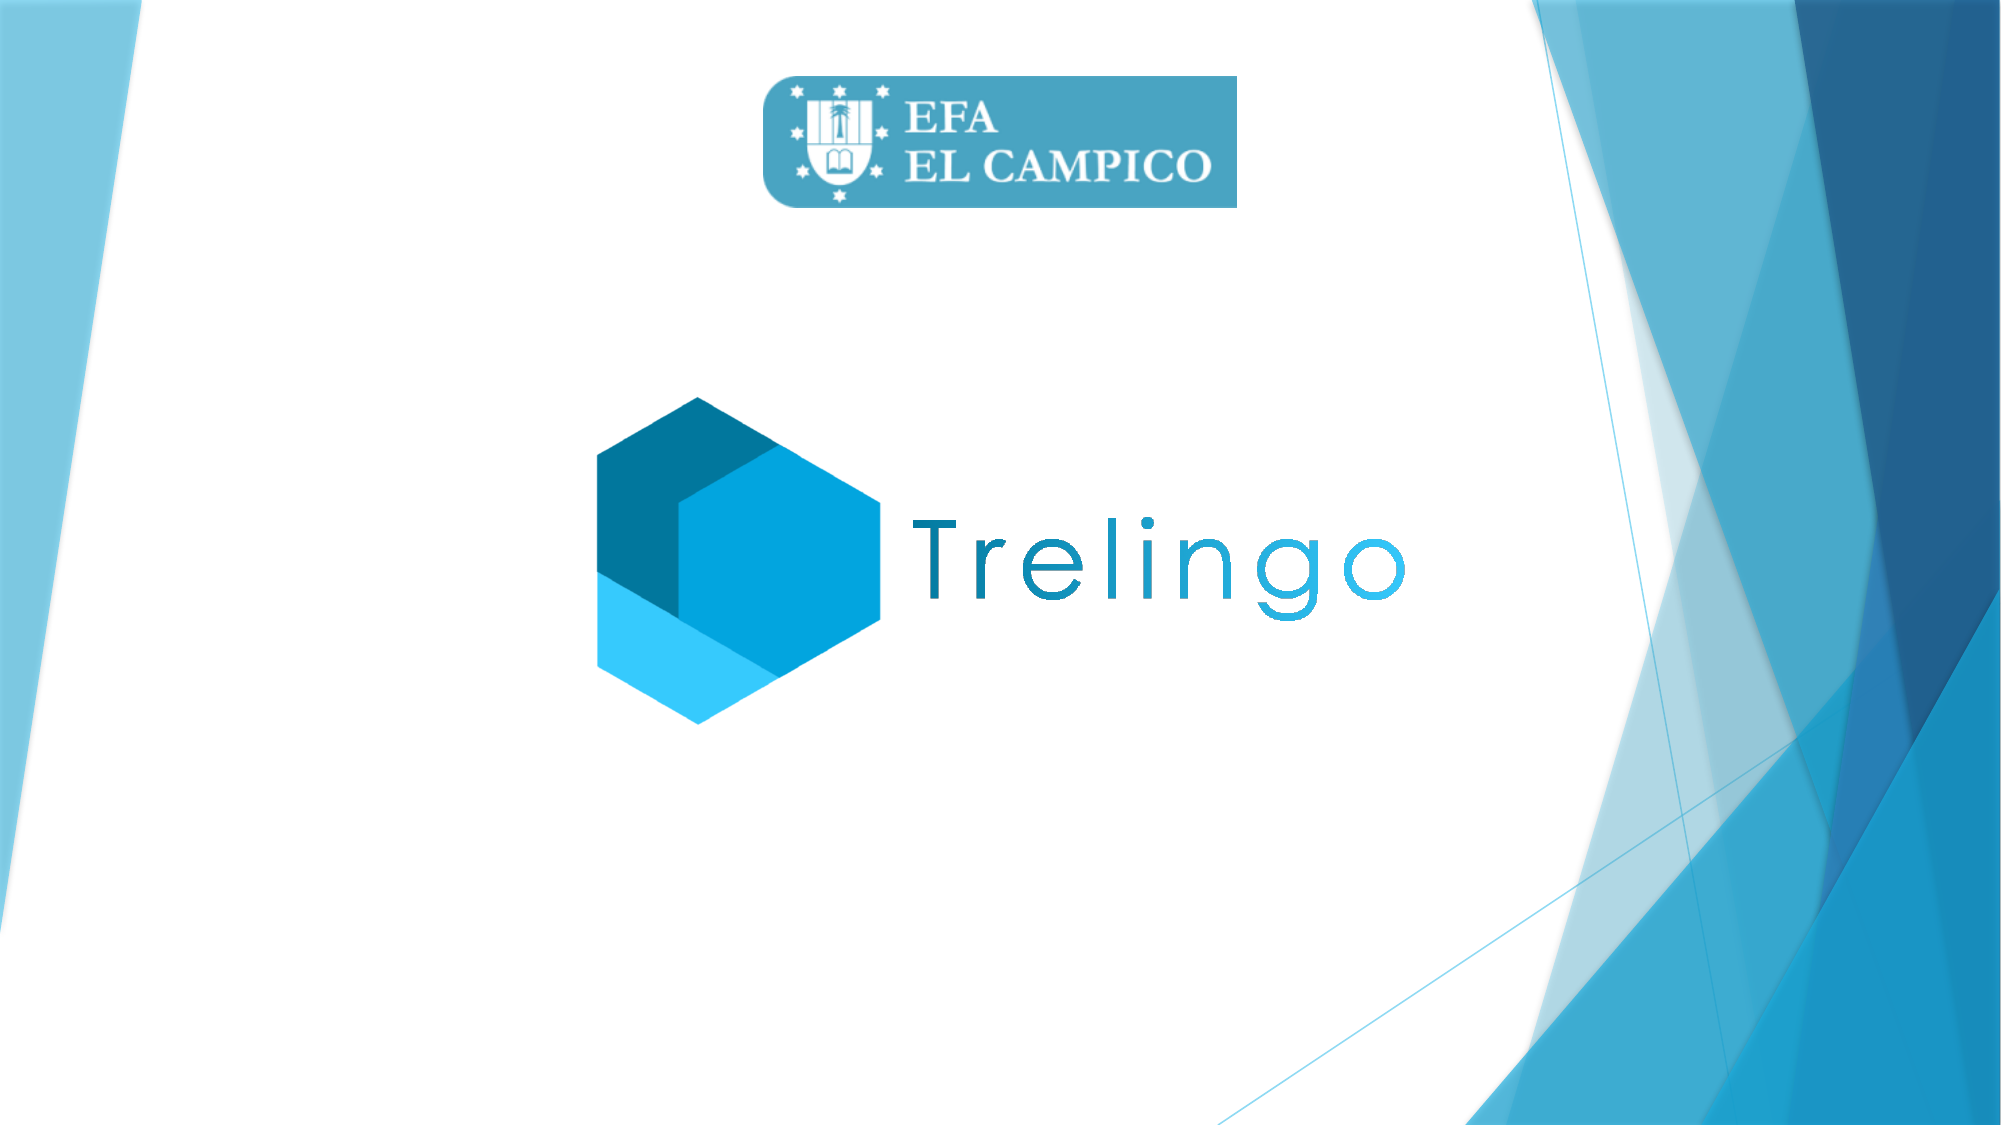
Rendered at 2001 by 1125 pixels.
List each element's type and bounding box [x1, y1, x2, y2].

picture [565, 388, 1435, 737]
picture [762, 75, 1238, 209]
